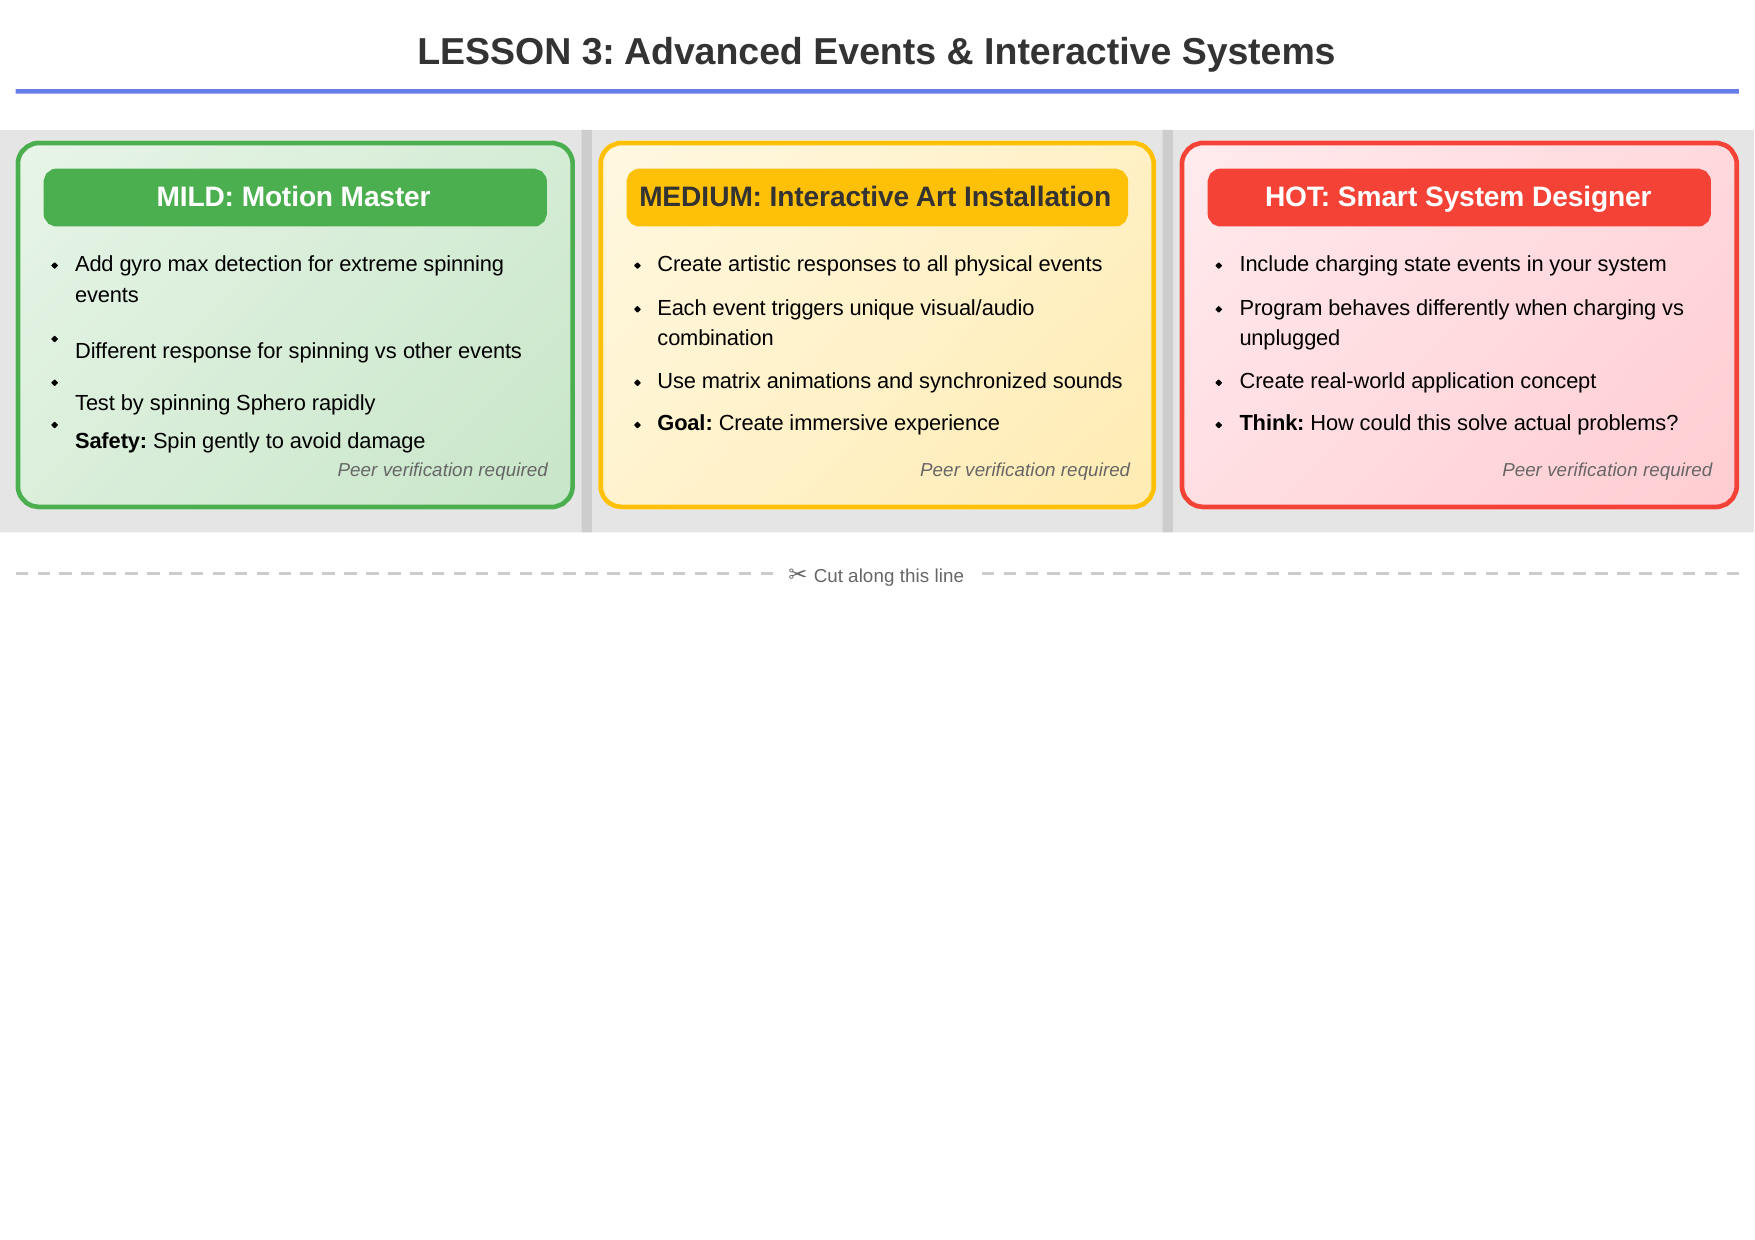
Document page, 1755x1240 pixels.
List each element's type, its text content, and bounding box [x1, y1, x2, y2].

text_box ✂ Cut along this line [786, 557, 969, 588]
title LESSON 3: Advanced Events & Interactive Systems [387, 24, 1367, 128]
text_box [0, 129, 50, 533]
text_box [51, 129, 632, 533]
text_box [634, 129, 1755, 533]
